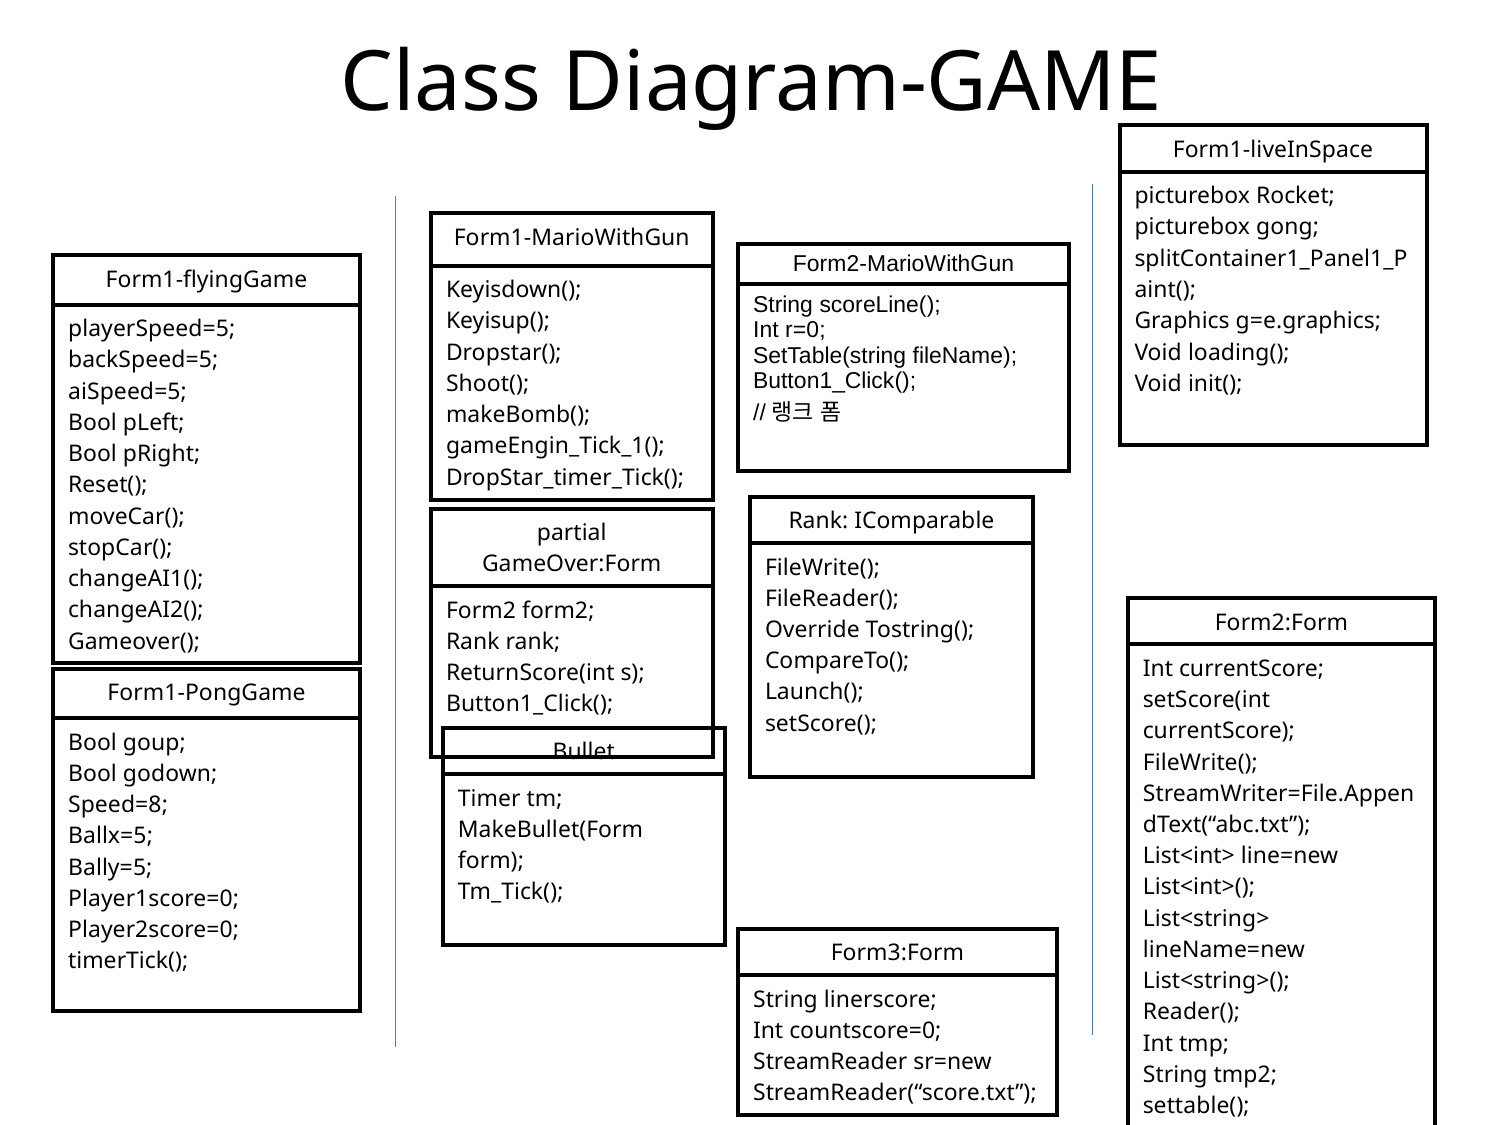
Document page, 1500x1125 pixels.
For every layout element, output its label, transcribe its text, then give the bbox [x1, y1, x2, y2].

table_cell String linerscore; Int countscore=0; StreamReader sr=new StreamReader(“score.txt”); [740, 977, 1055, 1113]
table_cell Int currentScore; setScore(int currentScore); FileWrite(); StreamWriter=File.AppendText(“abc.txt”); List<int> line=new List<int>(); List<string> lineName=new List<string>(); Reader(); Int tmp; String tmp2; settable(); [1130, 646, 1433, 1125]
table_header Form3:Form [740, 931, 1055, 973]
table_header Form1-PongGame [55, 671, 358, 716]
table_cell String scoreLine(); Int r=0; SetTable(string fileName); Button1_Click(); //랭크 폼 [740, 286, 1067, 469]
table_header Bullet [445, 730, 723, 772]
table_header Form1-liveInSpace [1122, 127, 1425, 170]
table_cell FileWrite(); FileReader(); Override Tostring(); CompareTo(); Launch(); setScore(); [752, 545, 1031, 775]
table_cell Bool goup; Bool godown; Speed=8; Ballx=5; Bally=5; Player1score=0; Player2score=0; timerTick(); [55, 720, 358, 1009]
table_header partial GameOver:Form [433, 511, 711, 584]
table_cell picturebox Rocket; picturebox gong; splitContainer1_Panel1_Paint(); Graphics g=e.graphics; Void loading(); Void init(); [1122, 174, 1425, 443]
table_header Rank: IComparable [752, 499, 1031, 541]
table_header Form1-MarioWithGun [433, 215, 711, 264]
table_cell playerSpeed=5; backSpeed=5; aiSpeed=5; Bool pLeft; Bool pRight; Reset(); moveCar(); stopCar(); changeAI1(); changeAI2(); Gameover(); [55, 307, 358, 661]
table_cell Keyisdown(); Keyisup(); Dropstar(); Shoot(); makeBomb(); gameEngin_Tick_1(); DropStar_timer_Tick(); [433, 268, 711, 498]
table_header Form2-MarioWithGun [740, 246, 1067, 282]
title Class Diagram-GAME [76, 0, 1427, 172]
table_cell Timer tm; MakeBullet(Form form); Tm_Tick(); [445, 776, 723, 943]
table_header Form2:Form [1130, 600, 1433, 642]
table_header Form1-flyingGame [55, 257, 358, 303]
table_cell Form2 form2; Rank rank; ReturnScore(int s); Button1_Click(); [433, 588, 711, 755]
